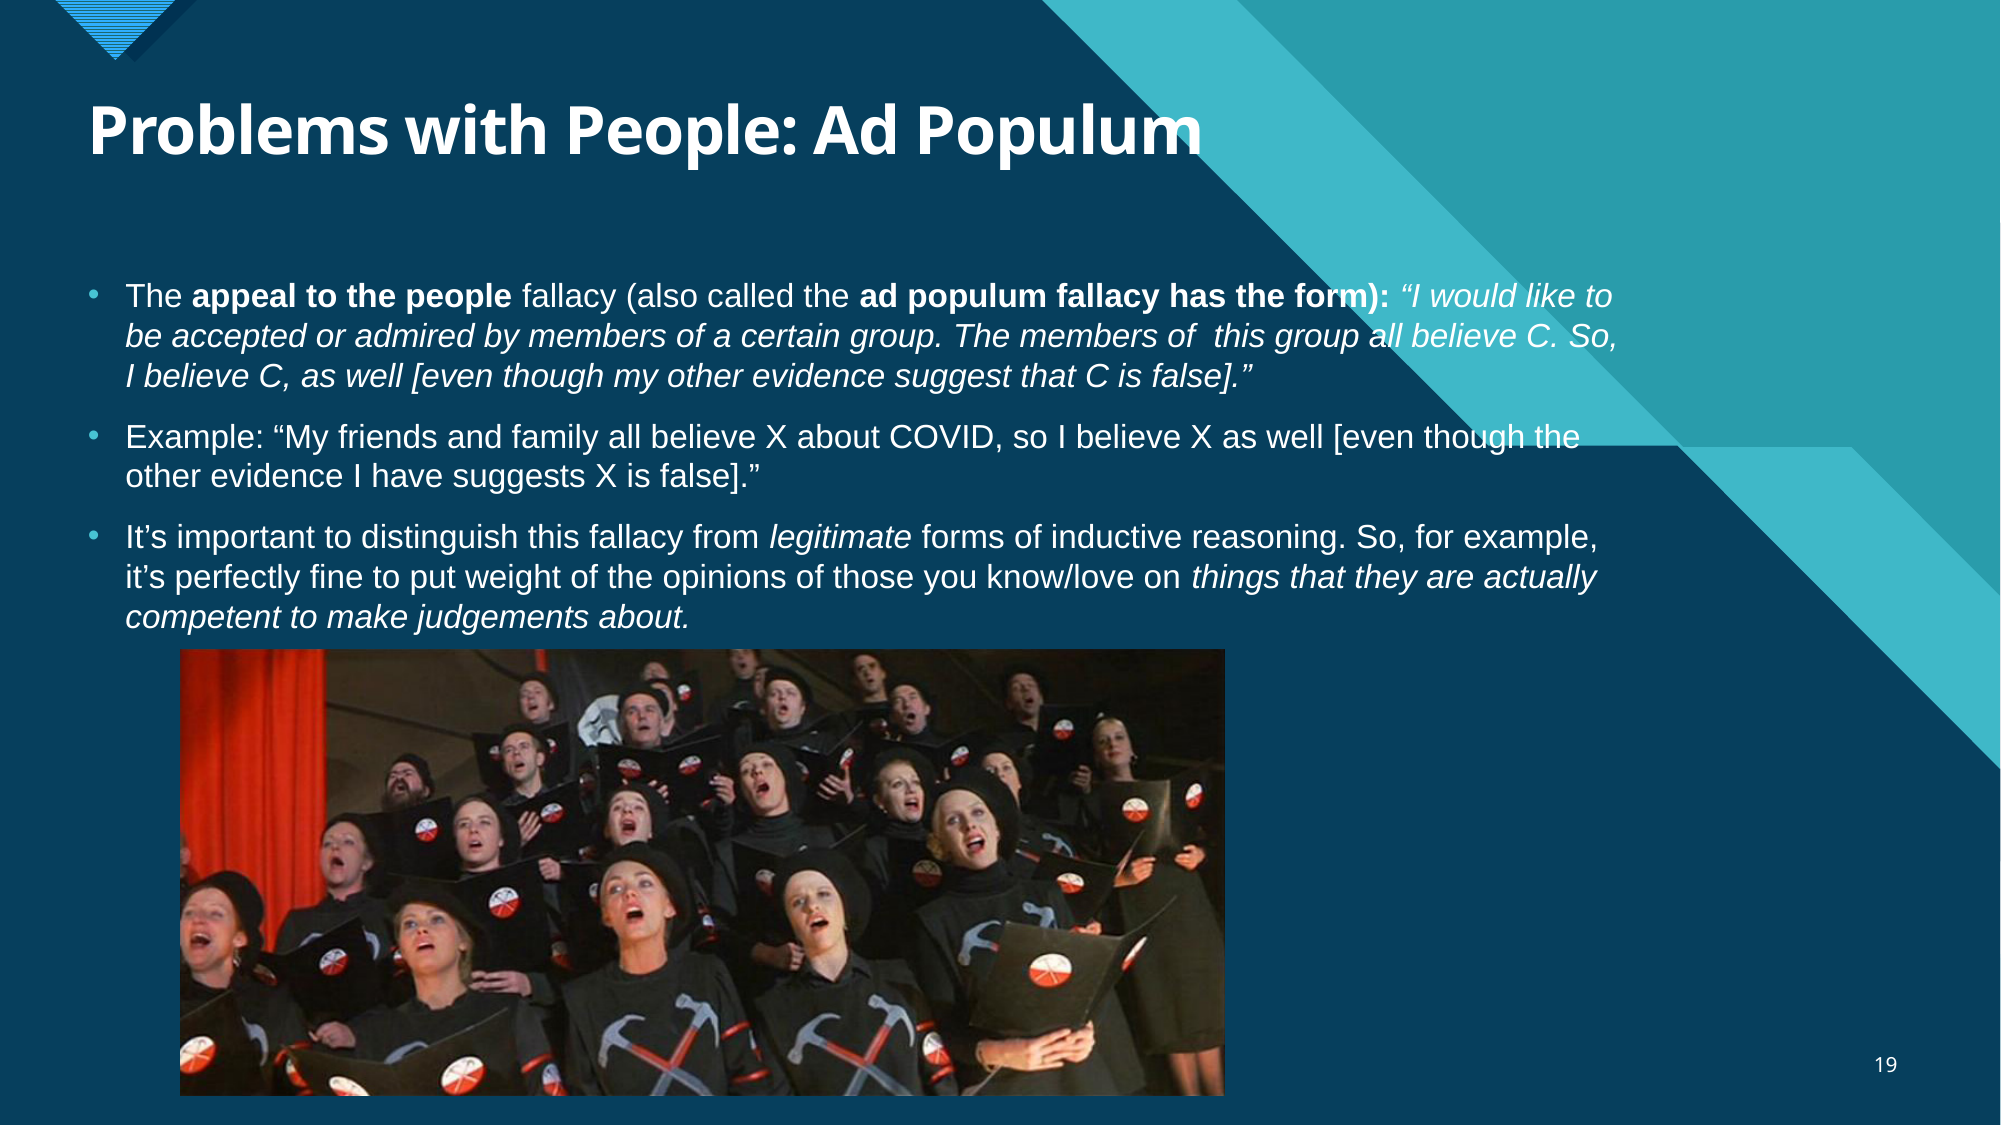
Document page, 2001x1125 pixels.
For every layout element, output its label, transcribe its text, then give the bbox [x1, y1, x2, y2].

picture [181, 650, 1224, 1095]
slide_number 19 [1845, 1035, 1913, 1096]
title Problems with People: Ad Populum [72, 89, 1913, 177]
list The appeal to the people fallacy (also called the ad populum fallacy has the form): “I would like to be accepted or admired by members of a certain group. The members of this group all believe C. So, I believe C, as well [even though my other evidence suggest that C is false].” Example: “My friends and family all believe X about COVID, so I believe X as well [even though the other evidence I have suggests X is false].” It’s important to distinguish this fallacy from legitimate forms of inductive reasoning. So, for example, it’s perfectly fine to put weight of the opinions of those you know/love on things that they are actually competent to make judgements about. [72, 266, 1653, 737]
